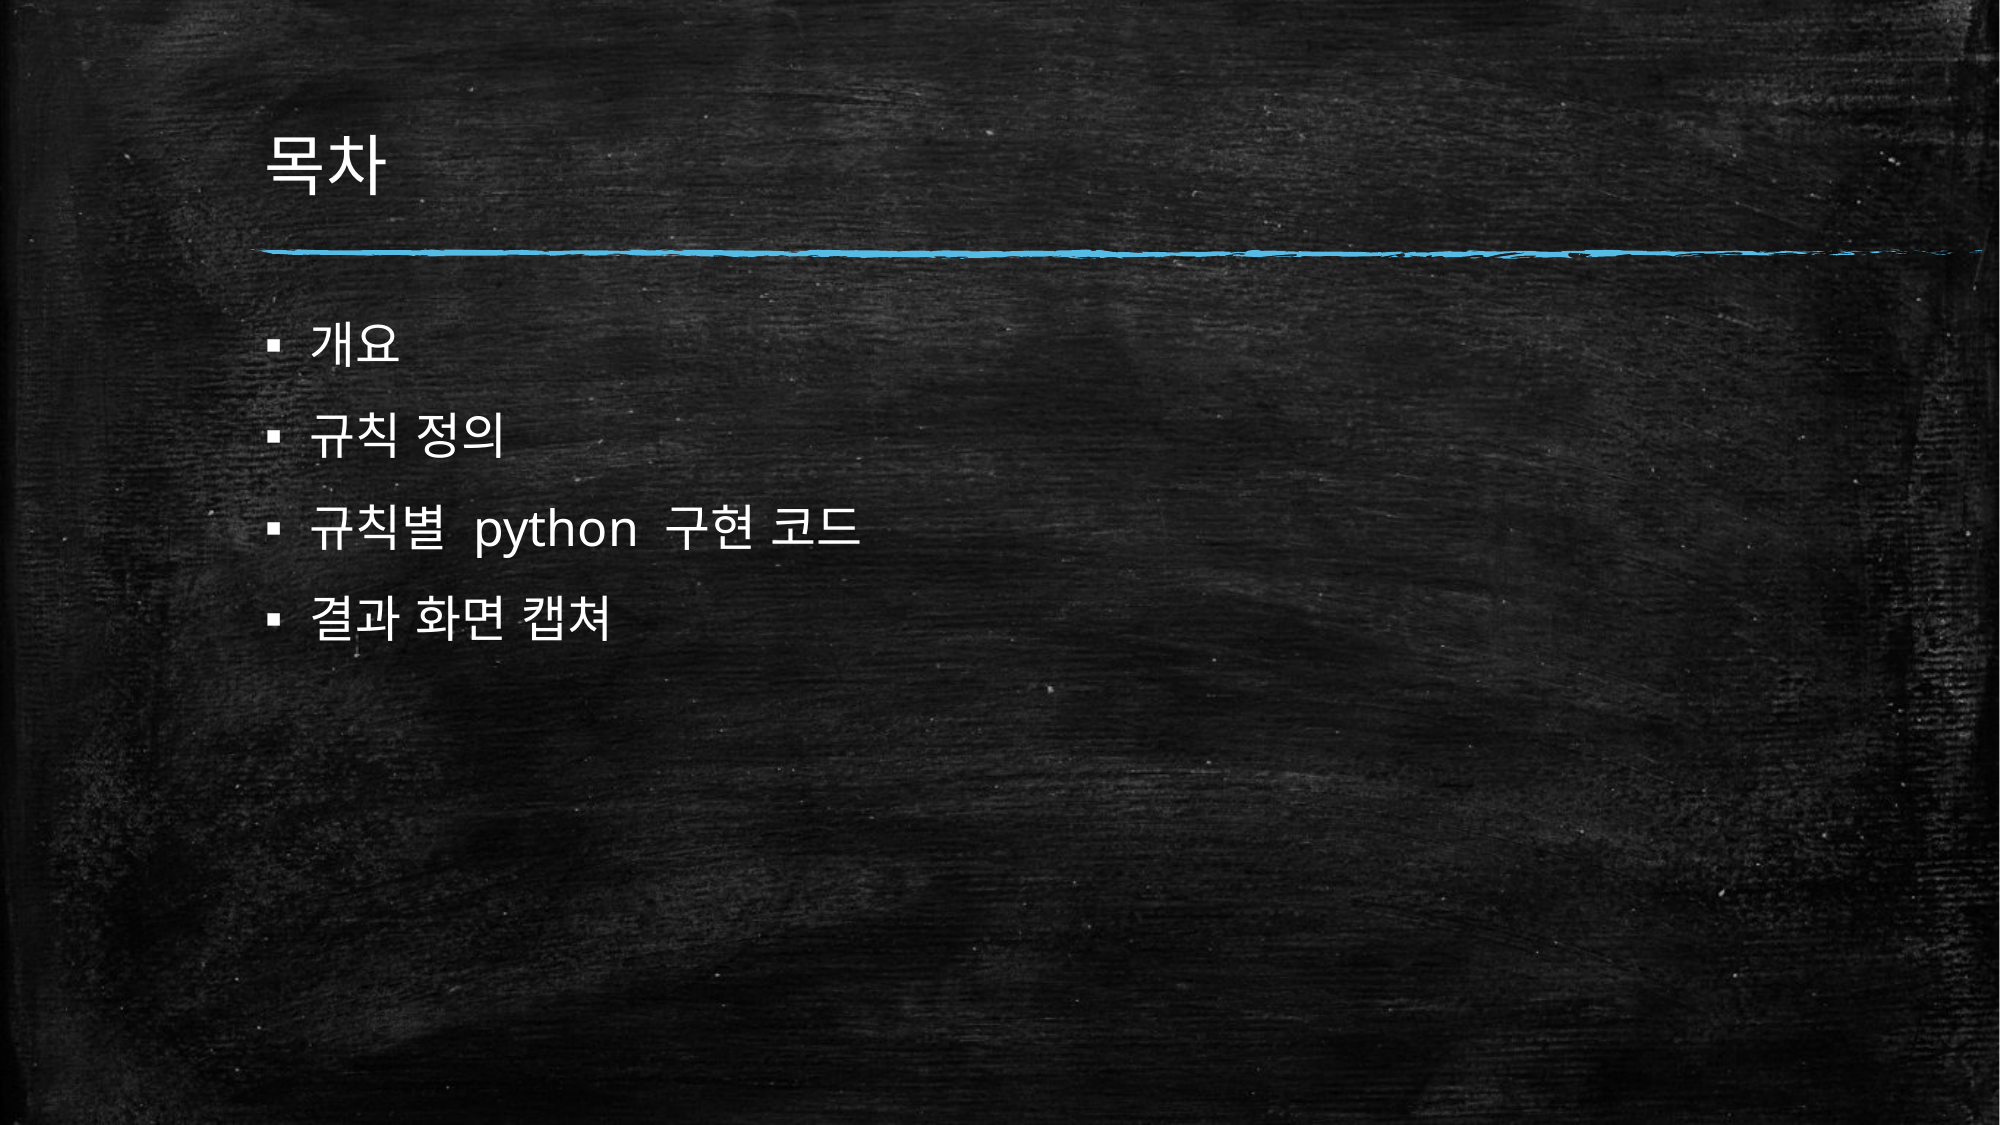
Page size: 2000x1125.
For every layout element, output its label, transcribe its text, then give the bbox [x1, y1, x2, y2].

list 개요 규칙 정의 규칙별 python 구현 코드 결과 화면 캡쳐 [249, 312, 1750, 1013]
title 목차 [249, 45, 1750, 213]
